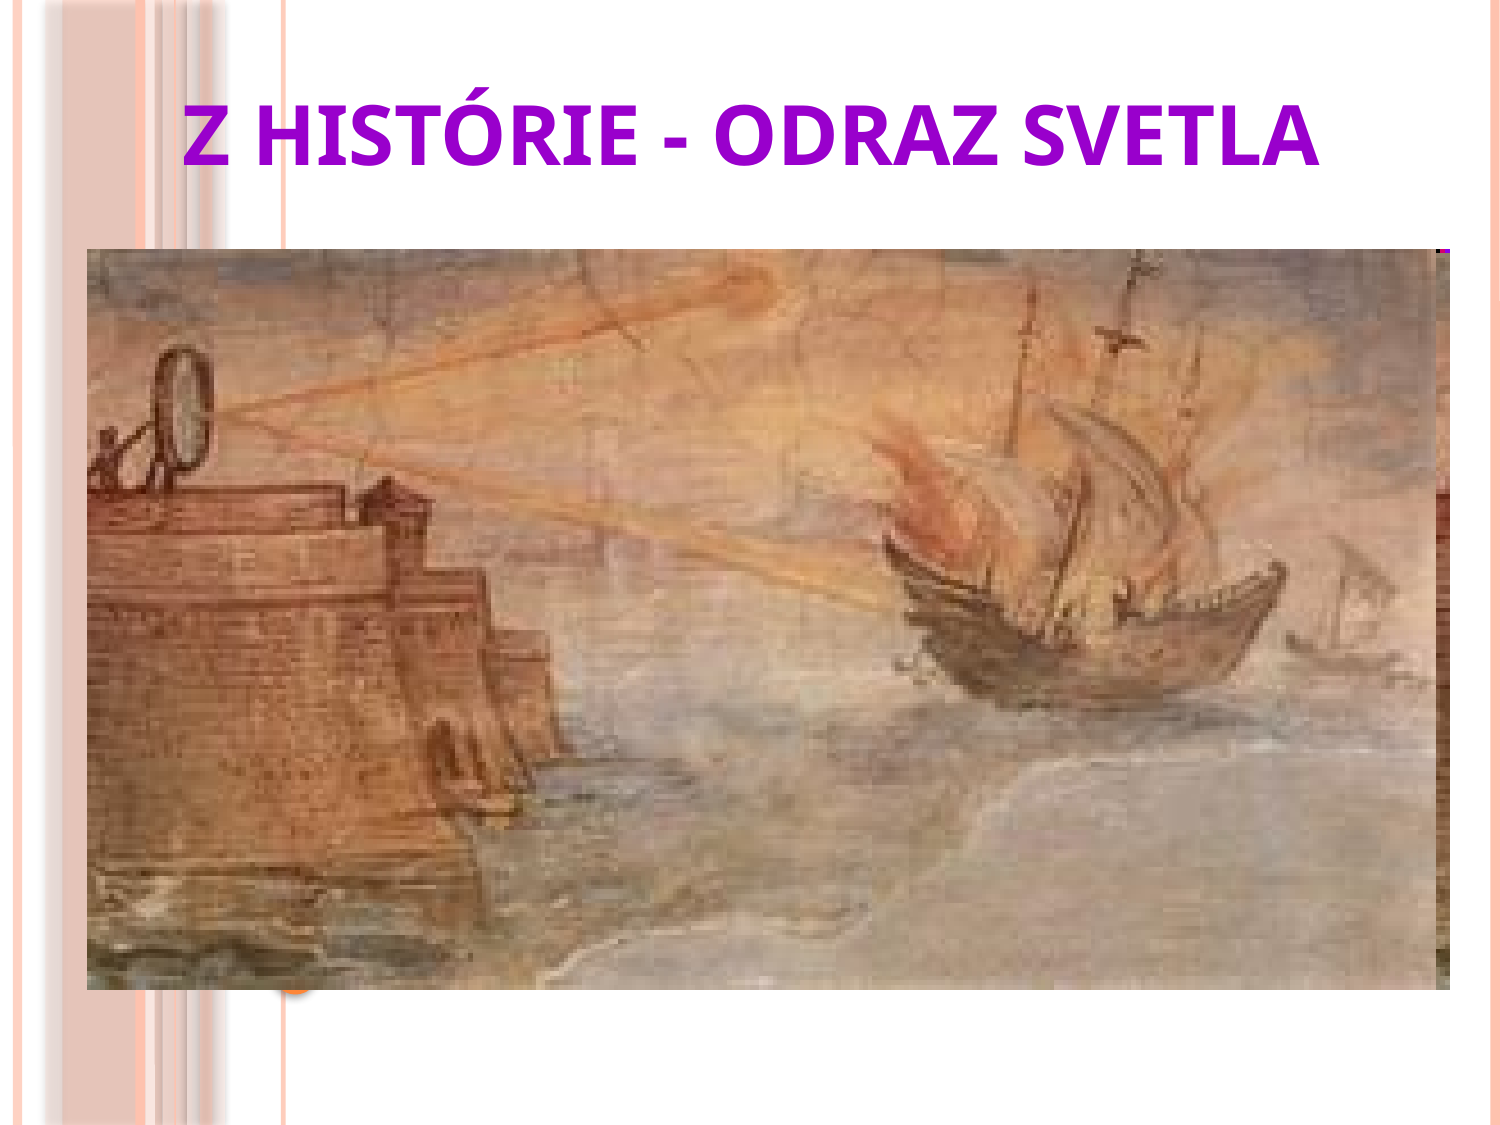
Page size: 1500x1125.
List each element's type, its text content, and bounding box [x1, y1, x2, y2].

text_box Z HISTÓRIE - ODRAZ SVETLA [53, 75, 1450, 190]
picture [86, 249, 1451, 991]
text_box Bol slávny fyzik Archimedes, ktorý počas bojov na Sicílii, dal za úlohu vojakom, aby vyleštili svoje štíty z medi. Za jasného dňa odrazili svetlo na nepriateľské lode, ktoré zhoreli. [162, 237, 1438, 246]
